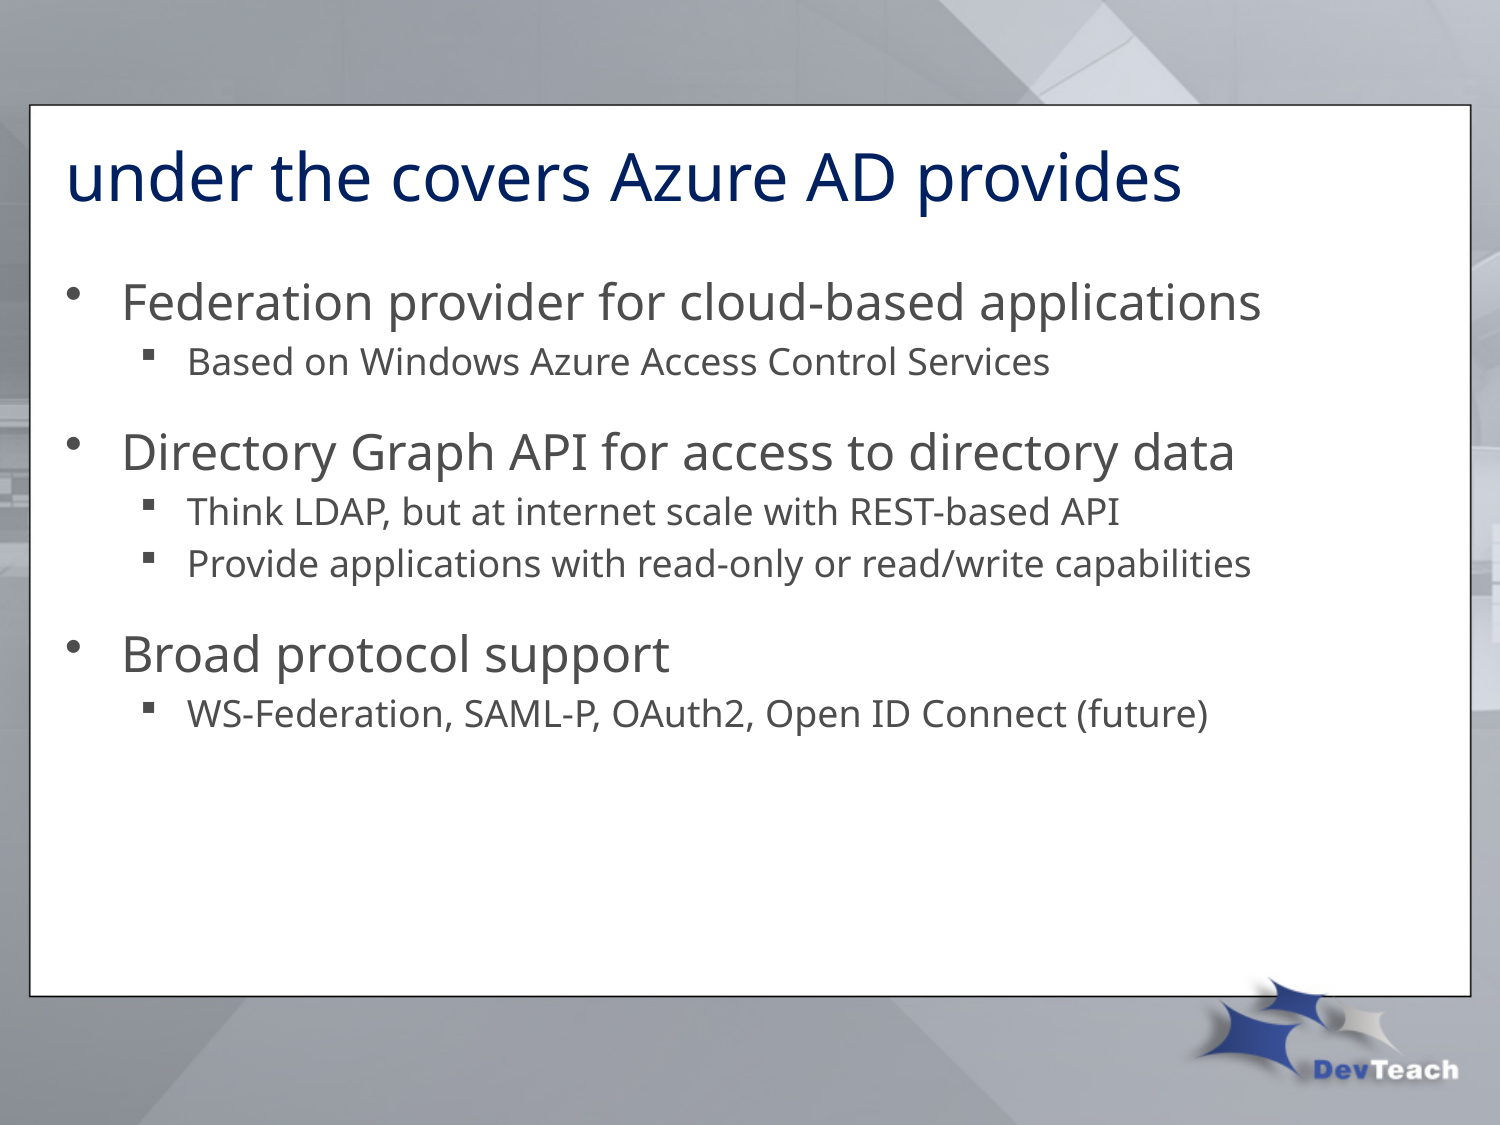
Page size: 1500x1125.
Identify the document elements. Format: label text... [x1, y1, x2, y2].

list Federation provider for cloud-based applications Based on Windows Azure Access Control Services Directory Graph API for access to directory data Think LDAP, but at internet scale with REST-based API Provide applications with read-only or read/write capabilities Broad protocol support WS-Federation, SAML-P, OAuth2, Open ID Connect (future) [49, 262, 1463, 988]
title under the covers Azure AD provides [49, 137, 1326, 213]
picture [0, 0, 1500, 1125]
